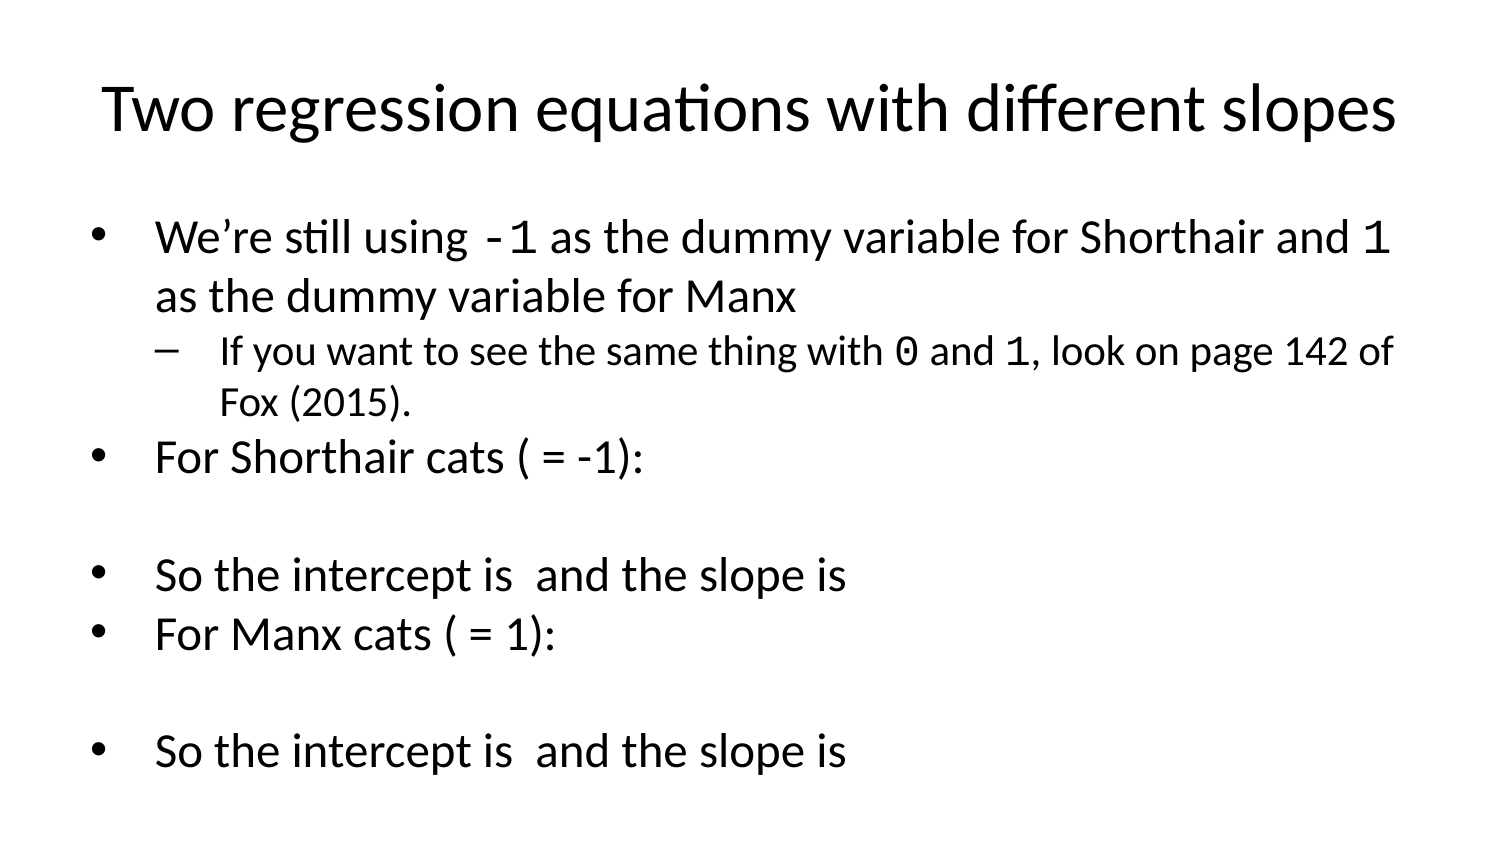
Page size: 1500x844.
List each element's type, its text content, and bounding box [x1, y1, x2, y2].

title Two regression equations with different slopes [75, 33, 1425, 175]
list We’re still using -1 as the dummy variable for Shorthair and 1 as the dummy variable for Manx If you want to see the same thing with 0 and 1, look on page 142 of Fox (2015). For Shorthair cats ( = -1): So the intercept is and the slope is For Manx cats ( = 1): So the intercept is and the slope is [75, 196, 1425, 788]
